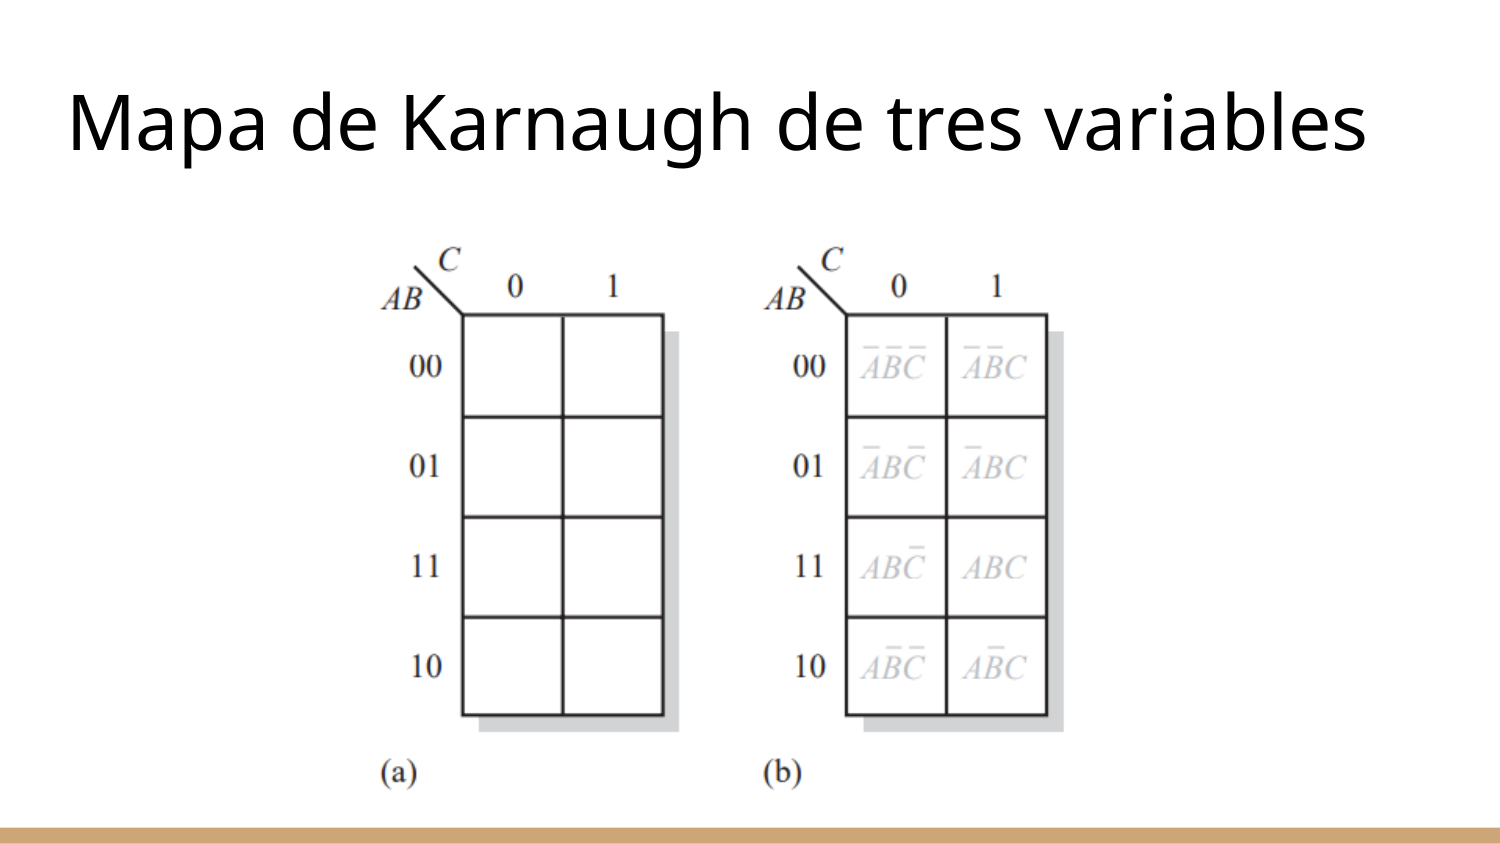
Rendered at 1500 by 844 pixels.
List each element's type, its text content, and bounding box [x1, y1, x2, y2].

picture [354, 218, 1112, 823]
title Mapa de Karnaugh de tres variables [51, 51, 1449, 189]
